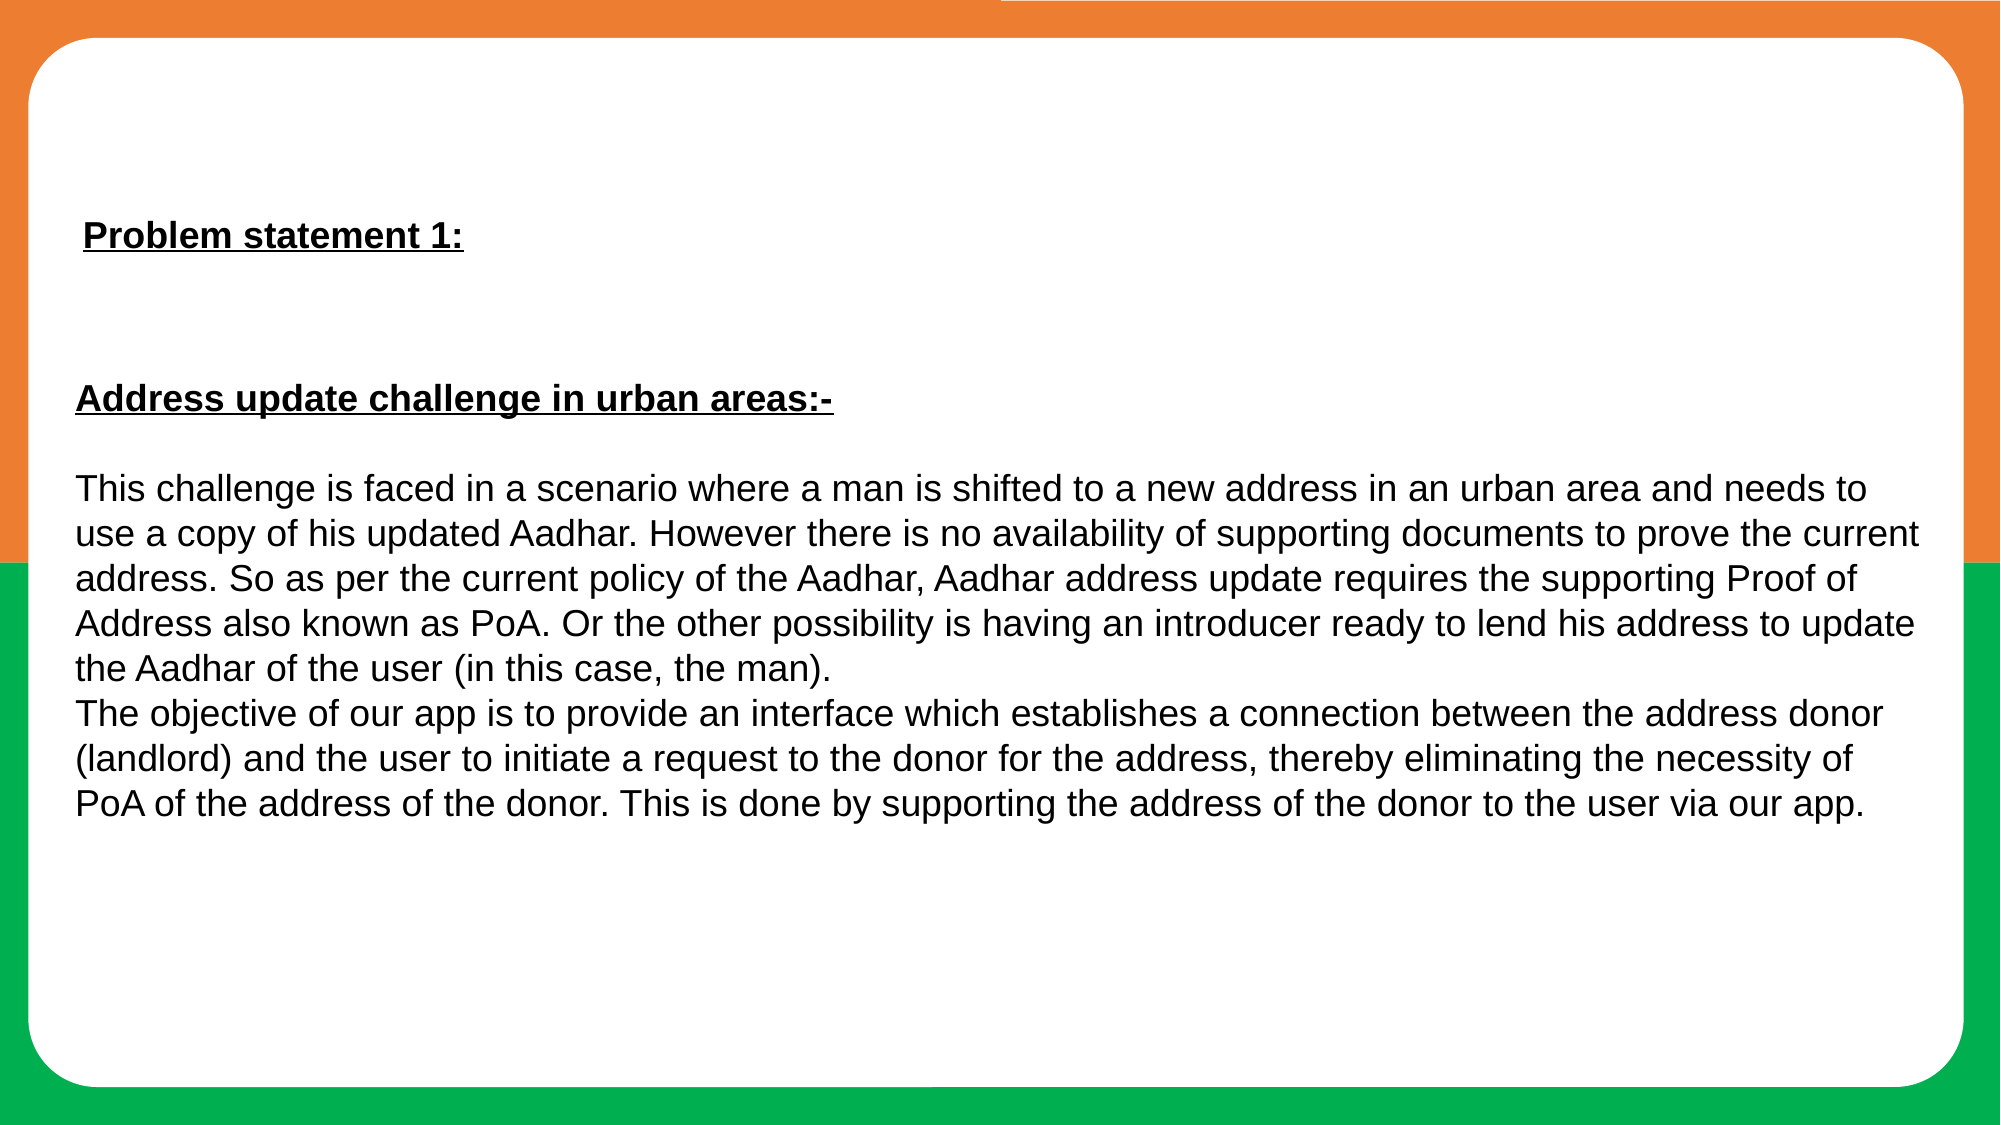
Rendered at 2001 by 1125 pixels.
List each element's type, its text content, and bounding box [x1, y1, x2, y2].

text_box [1000, 0, 2000, 562]
text_box Problem statement 1: [68, 203, 1924, 309]
text_box Address update challenge in urban areas:- This challenge is faced in a scenario where a man is shifted to a new address in an urban area and needs to use a copy of his updated Aadhar. However there is no availability of supporting documents to prove the current address. So as per the current policy of the Aadhar, Aadhar address update requires the supporting Proof of Address also known as PoA. Or the other possibility is having an introducer ready to lend his address to update the Aadhar of the user (in this case, the man). The objective of our app is to provide an interface which establishes a connection between the address donor (landlord) and the user to initiate a request to the donor for the address, thereby eliminating the necessity of PoA of the address of the donor. This is done by supporting the address of the donor to the user via our app. [60, 276, 1940, 876]
text_box [0, 562, 1000, 1125]
text_box [1000, 562, 2000, 1125]
text_box [0, 0, 1000, 562]
text_box Problem statement 1: Address update challenge in urban areas:- This challenge is faced in a scenario where a man is shifted to a new address in an urban area and needs to use a copy of his updated Aadhar. However there is no availability of supporting documents to prove the current address. So as per the current policy of the Aadhar, Aadhar address update requires the supporting Proof of Address also known as PoA. Or the other possibility is having an introducer ready to lend his address to update the Aadhar of the user (in this case, the man). The objective of our app is to provide an interface which establishes a connection between the address donor (landlord) and the user to initiate a request to the donor for the address, thereby eliminating the necessity of PoA of the address of the donor. This is done by supporting the address of the donor to the user via our app. [27, 36, 1965, 1089]
